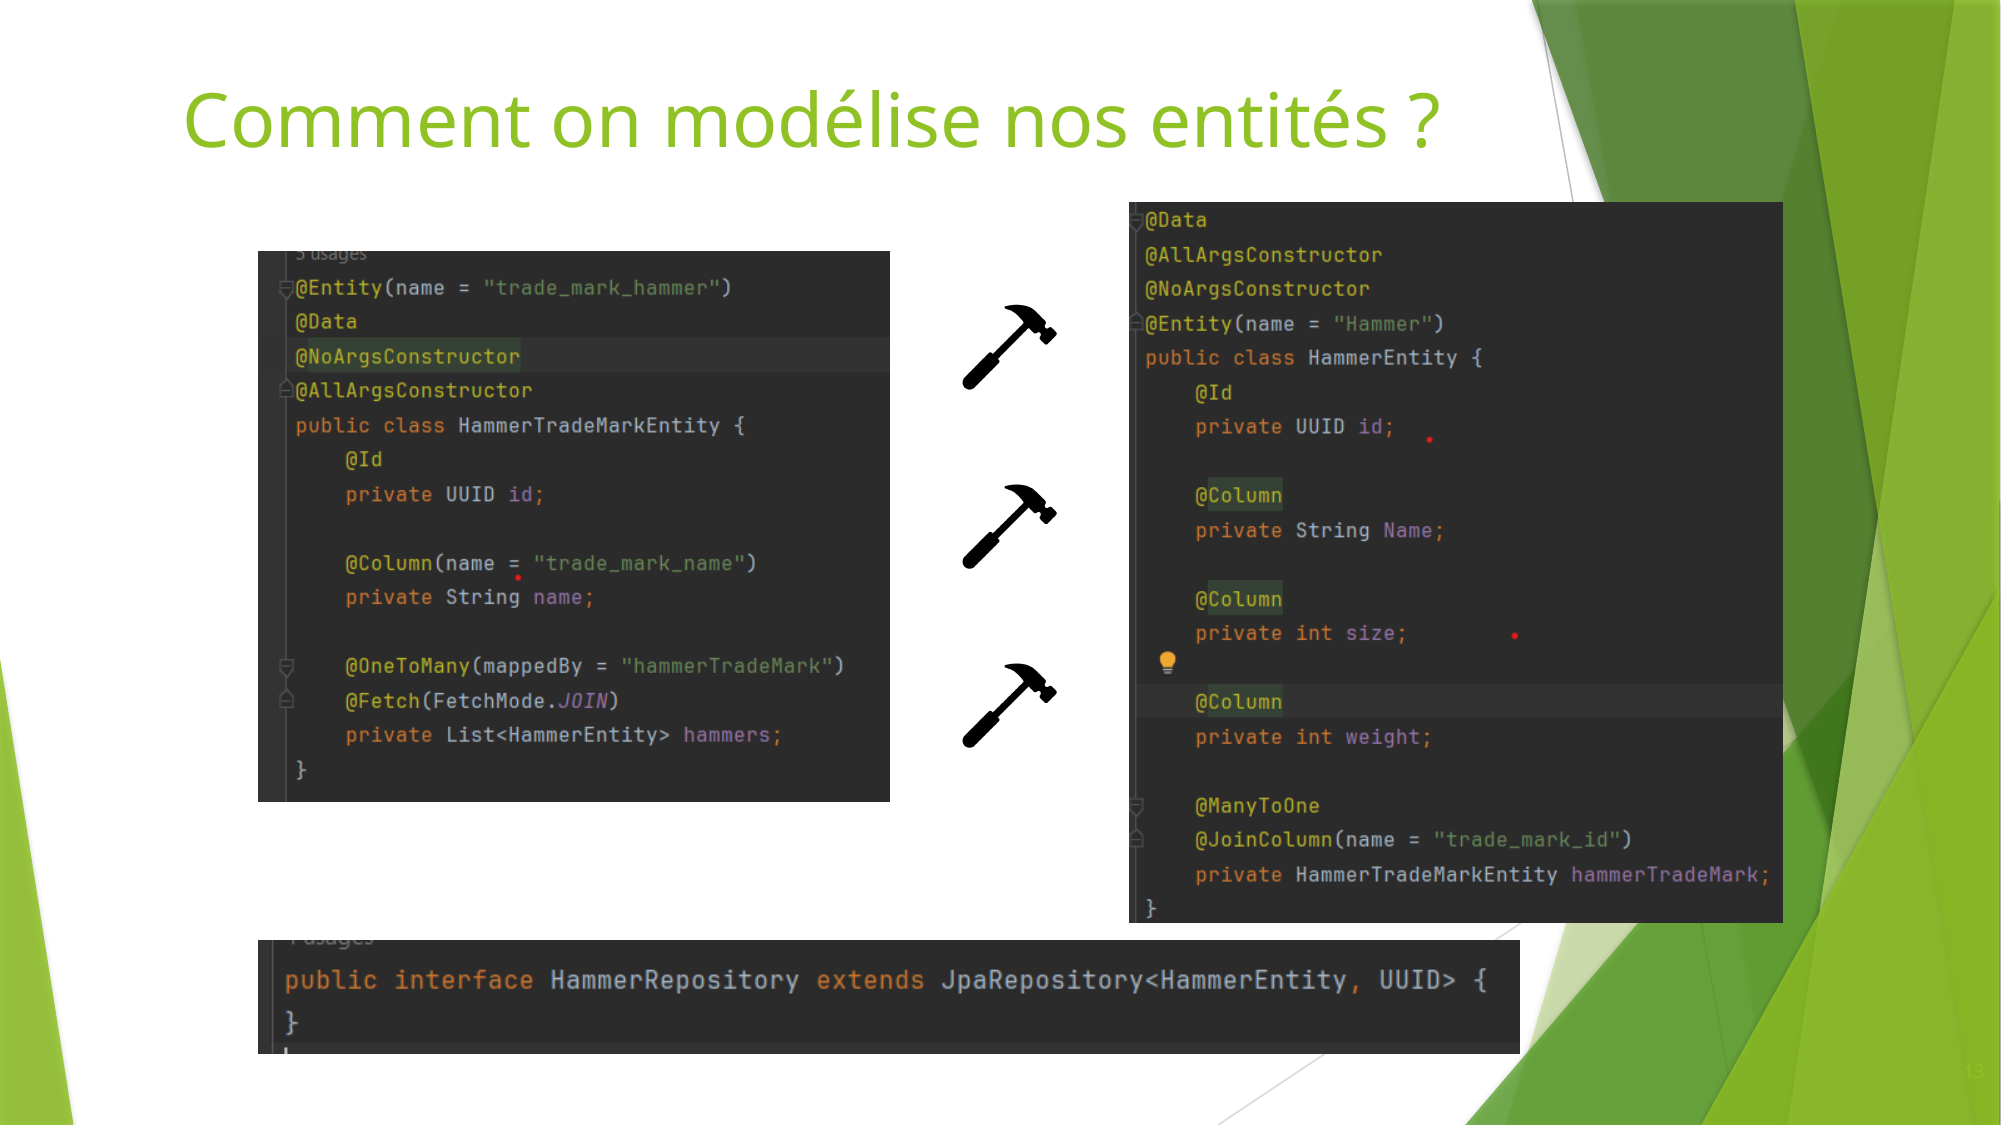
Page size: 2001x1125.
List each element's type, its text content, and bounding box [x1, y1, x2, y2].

picture [957, 295, 1062, 399]
list Comment on modélise nos entités ? [167, 64, 1830, 180]
picture [957, 474, 1062, 579]
slide_number 13 [1550, 1042, 2000, 1103]
picture [257, 940, 1520, 1054]
picture [957, 654, 1062, 758]
picture [1129, 201, 1783, 923]
picture [257, 250, 891, 802]
